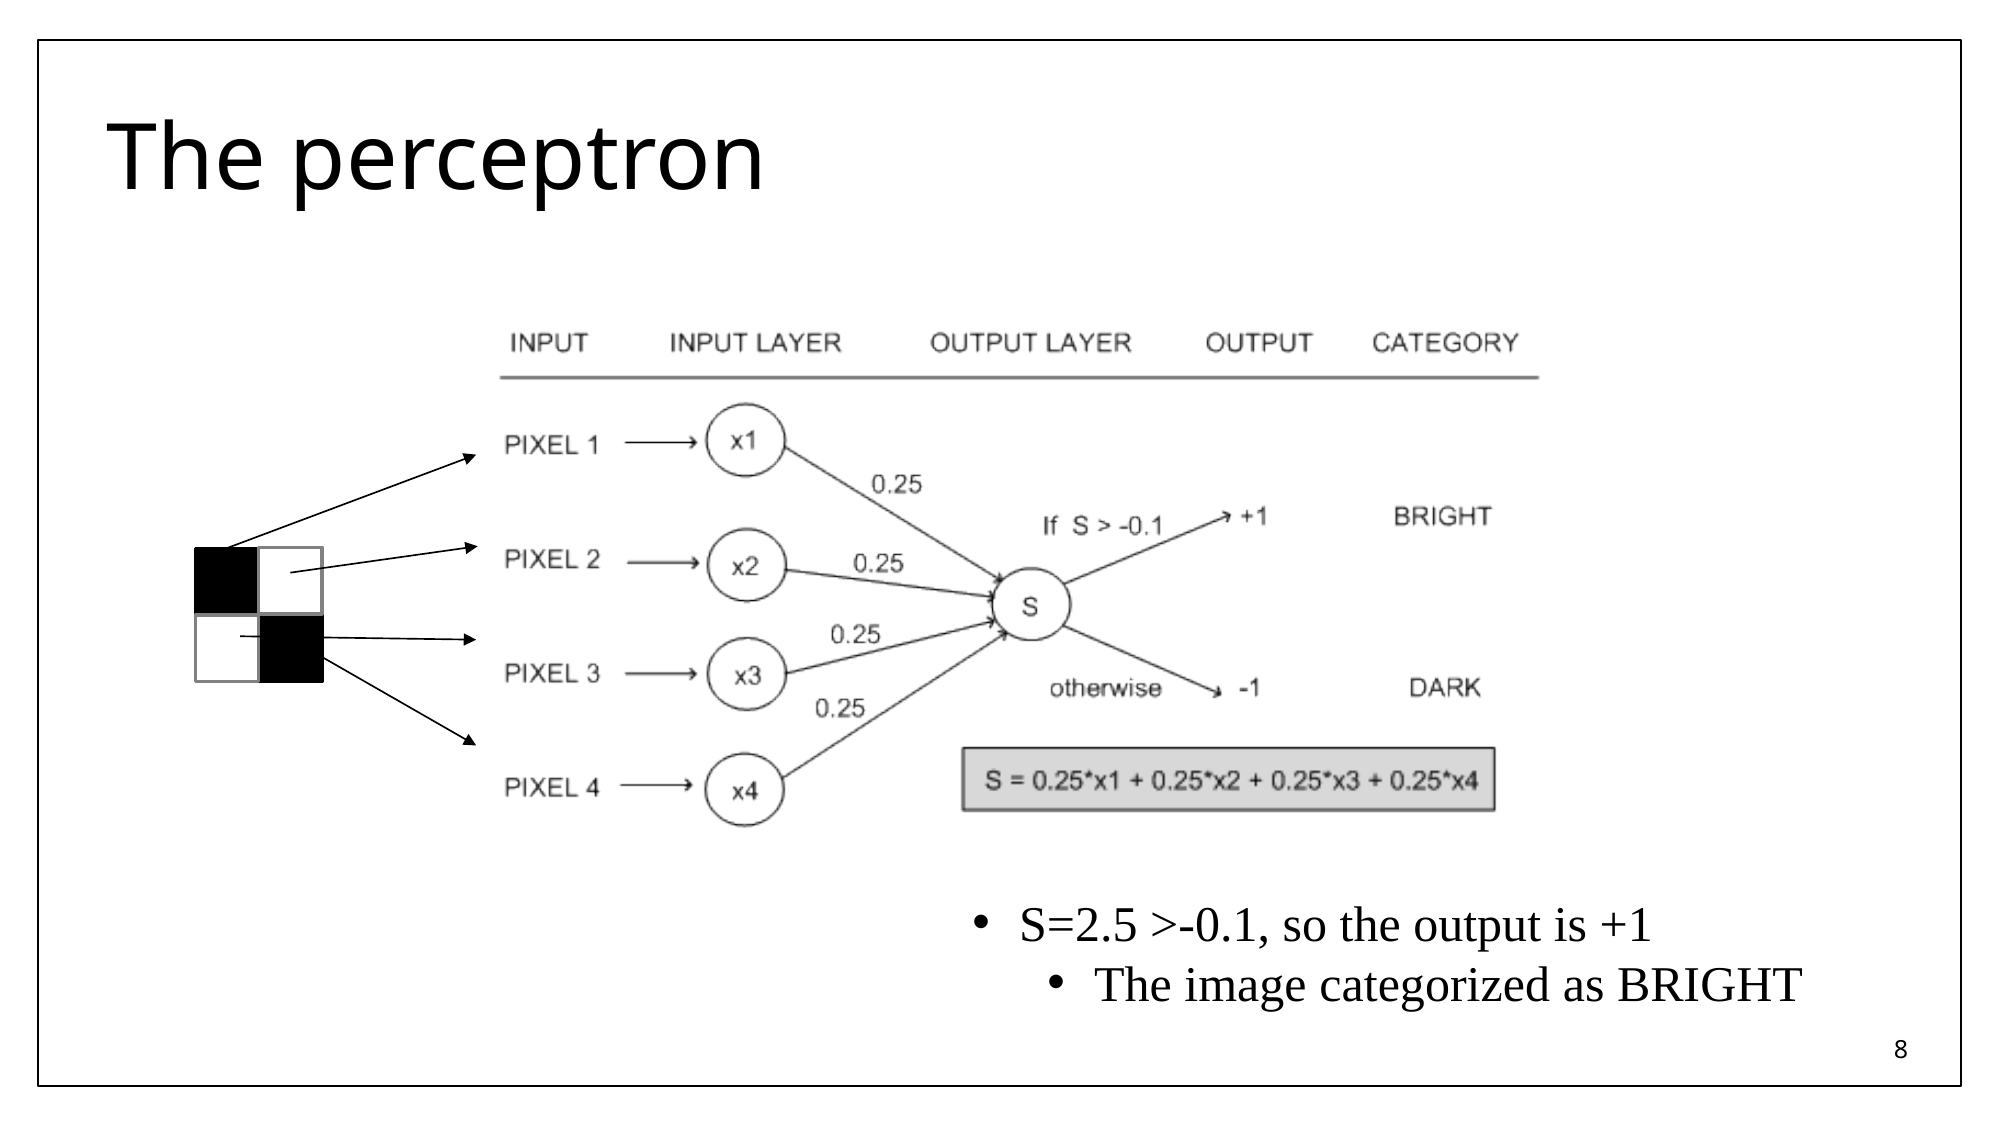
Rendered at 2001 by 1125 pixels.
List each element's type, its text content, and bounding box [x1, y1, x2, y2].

text_box S=2.5 >-0.1, so the output is +1 The image categorized as BRIGHT [957, 884, 1924, 1019]
slide_number 8 [1643, 1020, 1924, 1081]
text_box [194, 308, 1559, 847]
title The perceptron [91, 48, 1924, 271]
